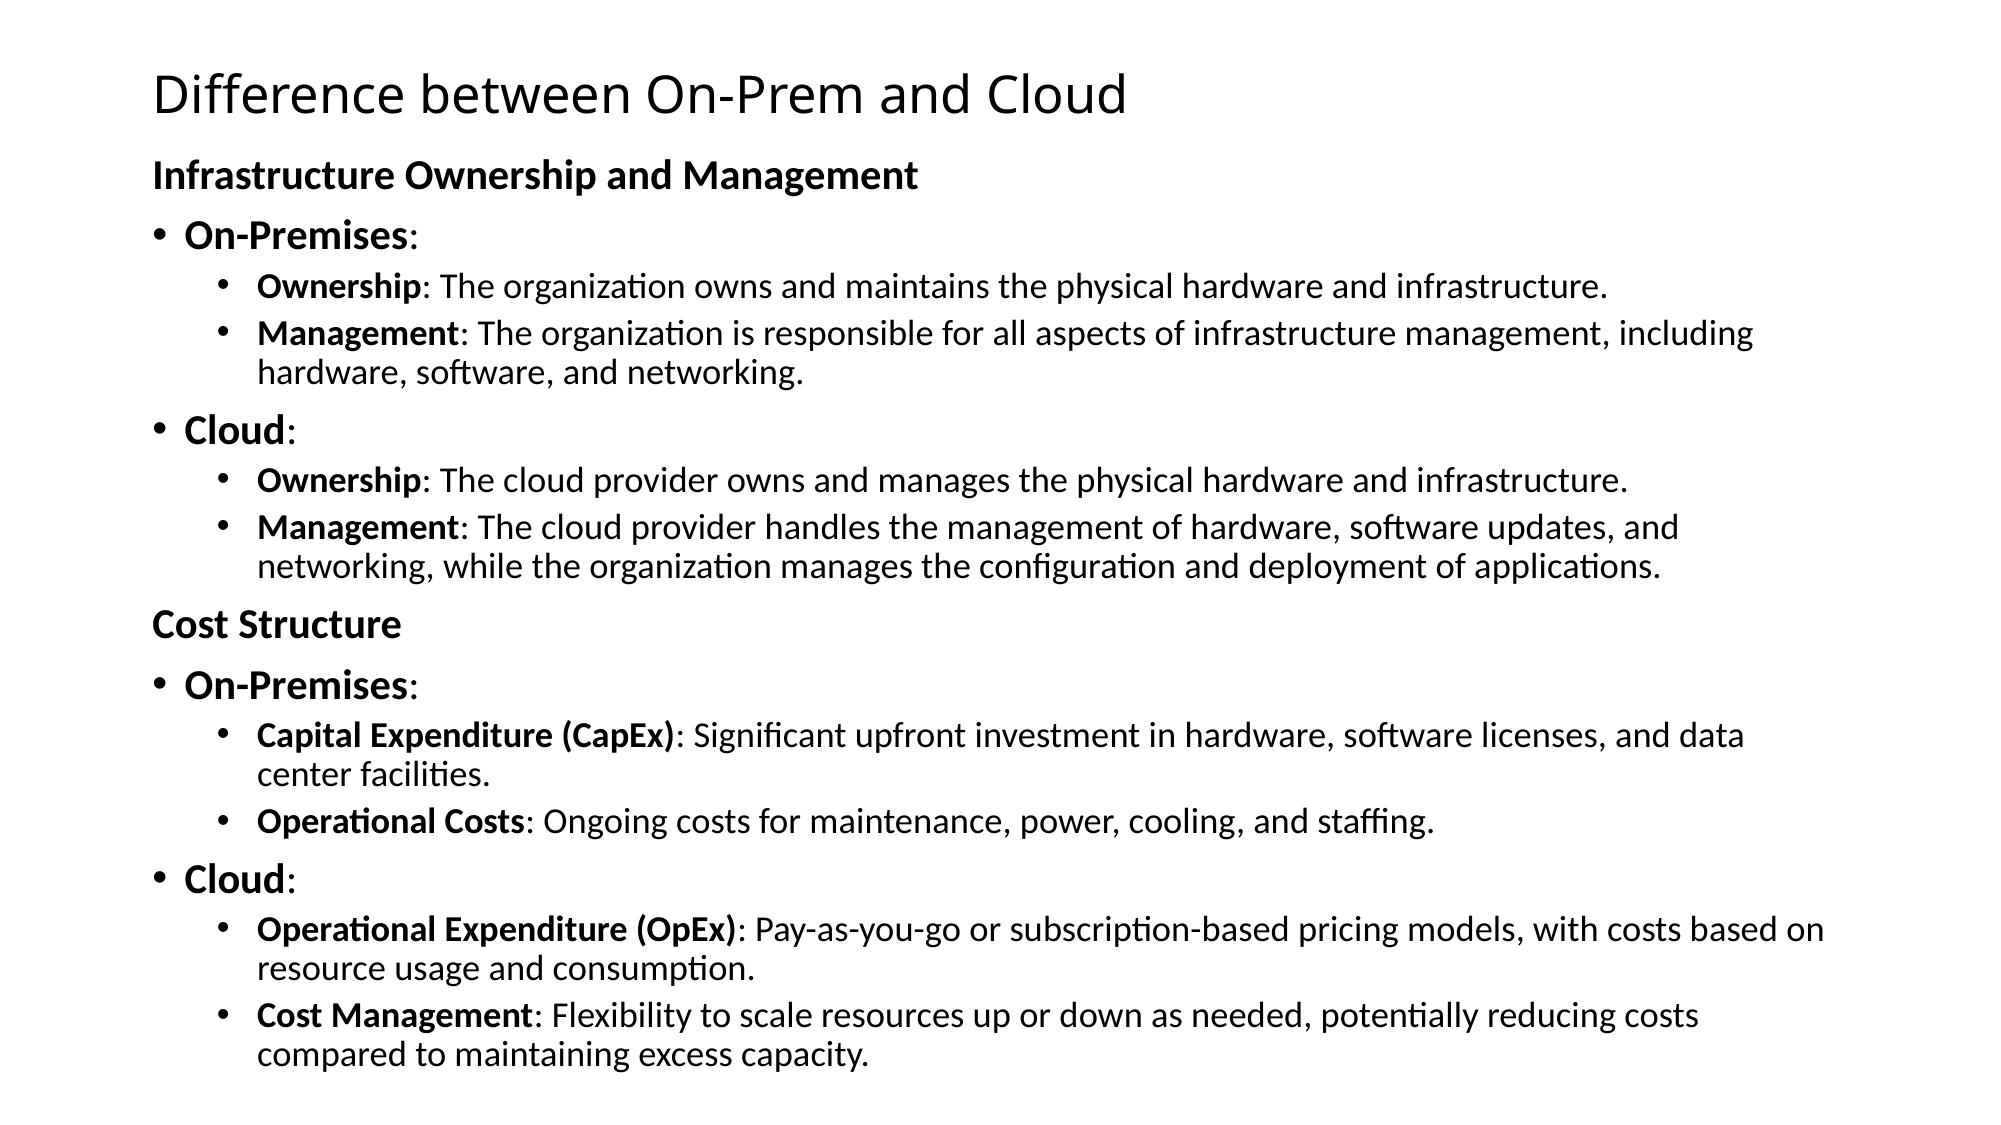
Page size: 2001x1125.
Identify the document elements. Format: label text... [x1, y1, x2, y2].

title Difference between On-Prem and Cloud [137, 59, 1863, 133]
list Infrastructure Ownership and Management On-Premises: Ownership: The organization owns and maintains the physical hardware and infrastructure. Management: The organization is responsible for all aspects of infrastructure management, including hardware, software, and networking. Cloud: Ownership: The cloud provider owns and manages the physical hardware and infrastructure. Management: The cloud provider handles the management of hardware, software updates, and networking, while the organization manages the configuration and deployment of applications. Cost Structure On-Premises: Capital Expenditure (CapEx): Significant upfront investment in hardware, software licenses, and data center facilities. Operational Costs: Ongoing costs for maintenance, power, cooling, and staffing. Cloud: Operational Expenditure (OpEx): Pay-as-you-go or subscription-based pricing models, with costs based on resource usage and consumption. Cost Management: Flexibility to scale resources up or down as needed, potentially reducing costs compared to maintaining excess capacity. [137, 145, 1863, 1093]
